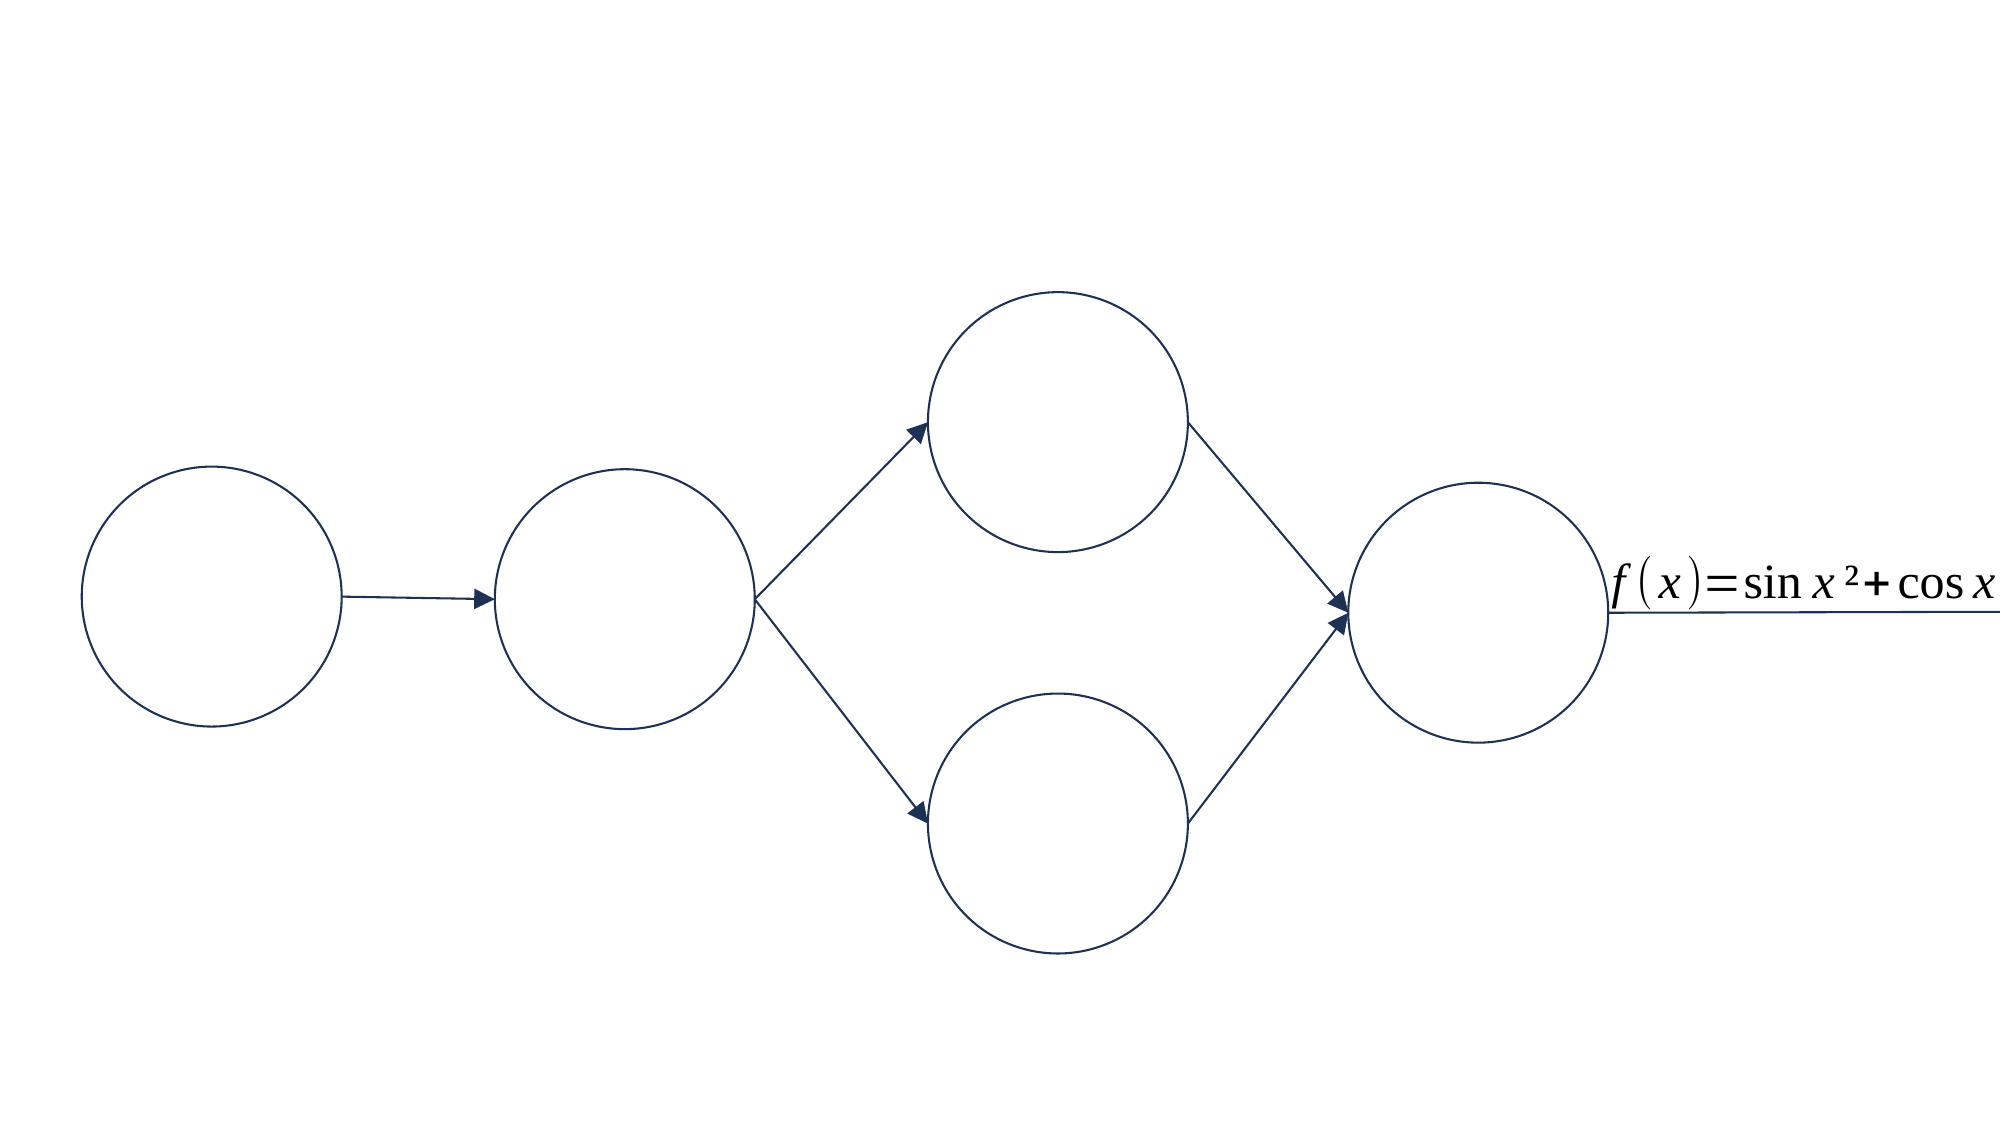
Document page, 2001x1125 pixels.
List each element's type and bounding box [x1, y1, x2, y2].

text_box [81, 292, 2000, 954]
